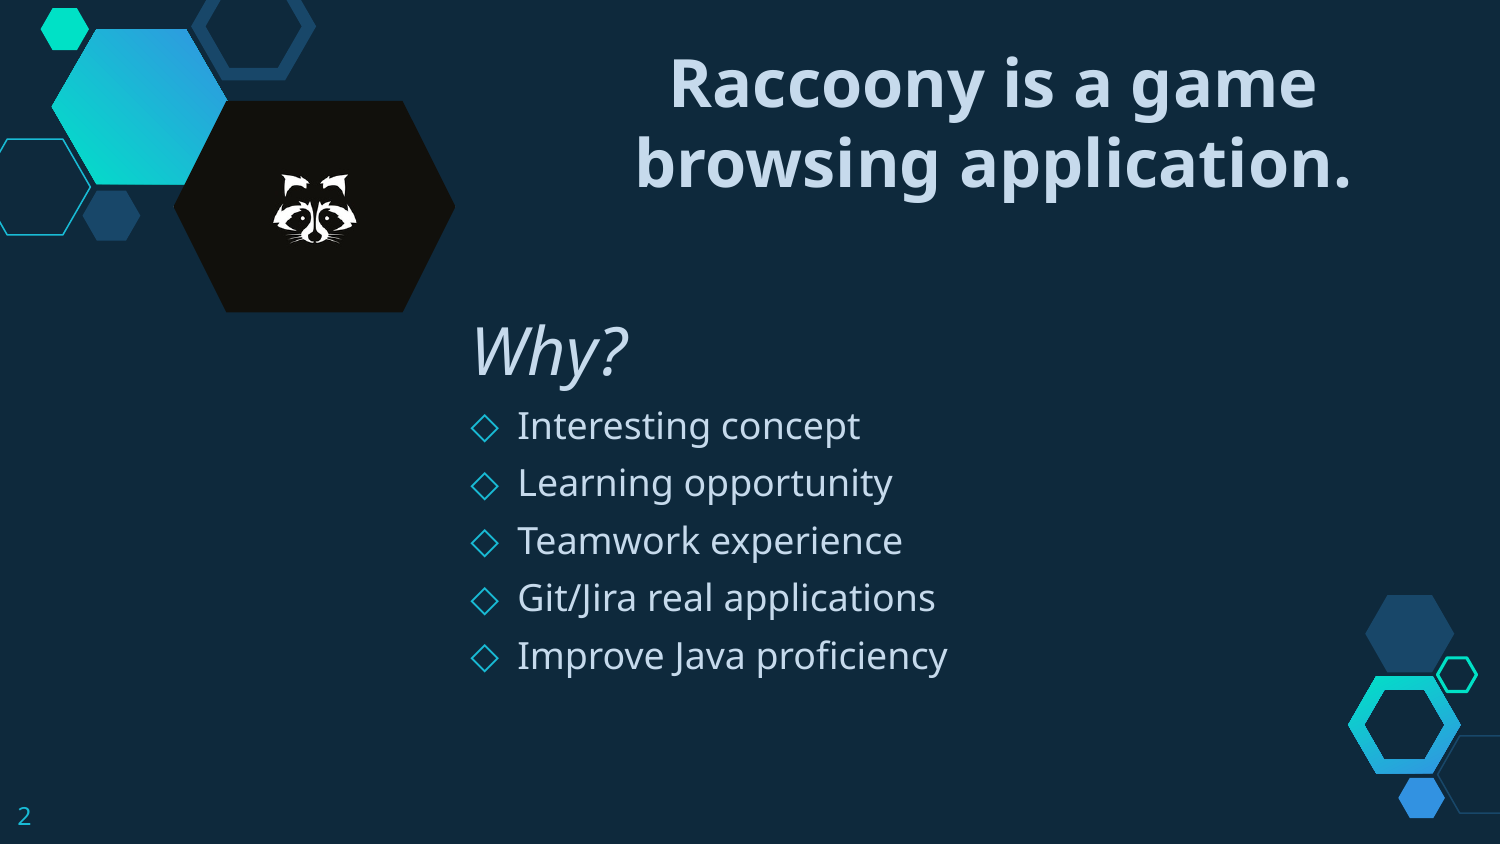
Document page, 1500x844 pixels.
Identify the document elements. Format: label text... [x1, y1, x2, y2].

picture [173, 100, 456, 313]
list Raccoony is a game browsing application. [515, 25, 1472, 238]
text_box Interesting concept Learning opportunity Teamwork experience Git/Jira real applications Improve Java proficiency [455, 386, 1449, 758]
text_box Why? [455, 301, 1230, 397]
slide_number 2 [2, 785, 93, 844]
